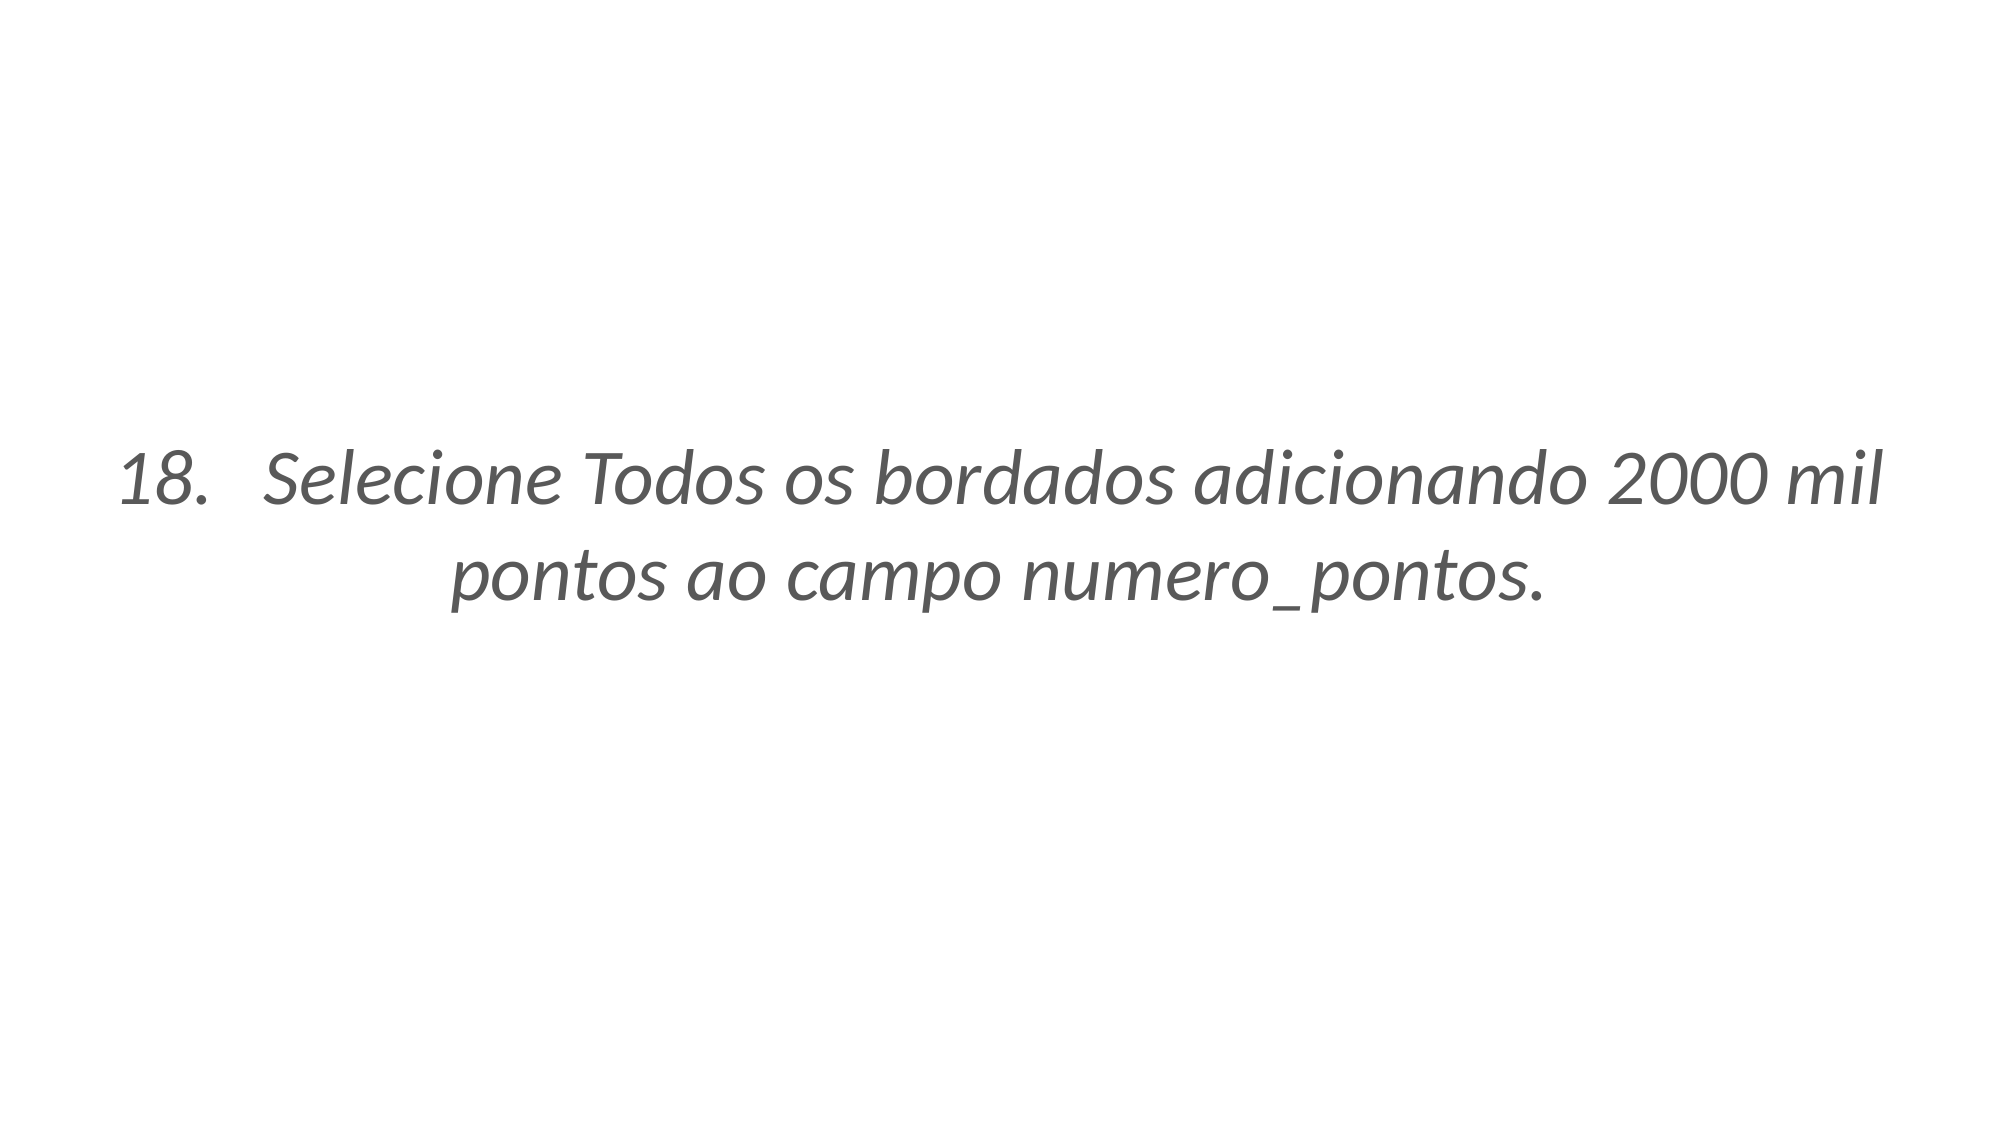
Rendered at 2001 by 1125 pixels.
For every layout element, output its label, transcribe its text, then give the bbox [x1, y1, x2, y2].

text_box 18. Selecione Todos os bordados adicionando 2000 mil pontos ao campo numero_pontos. [40, 418, 1960, 624]
